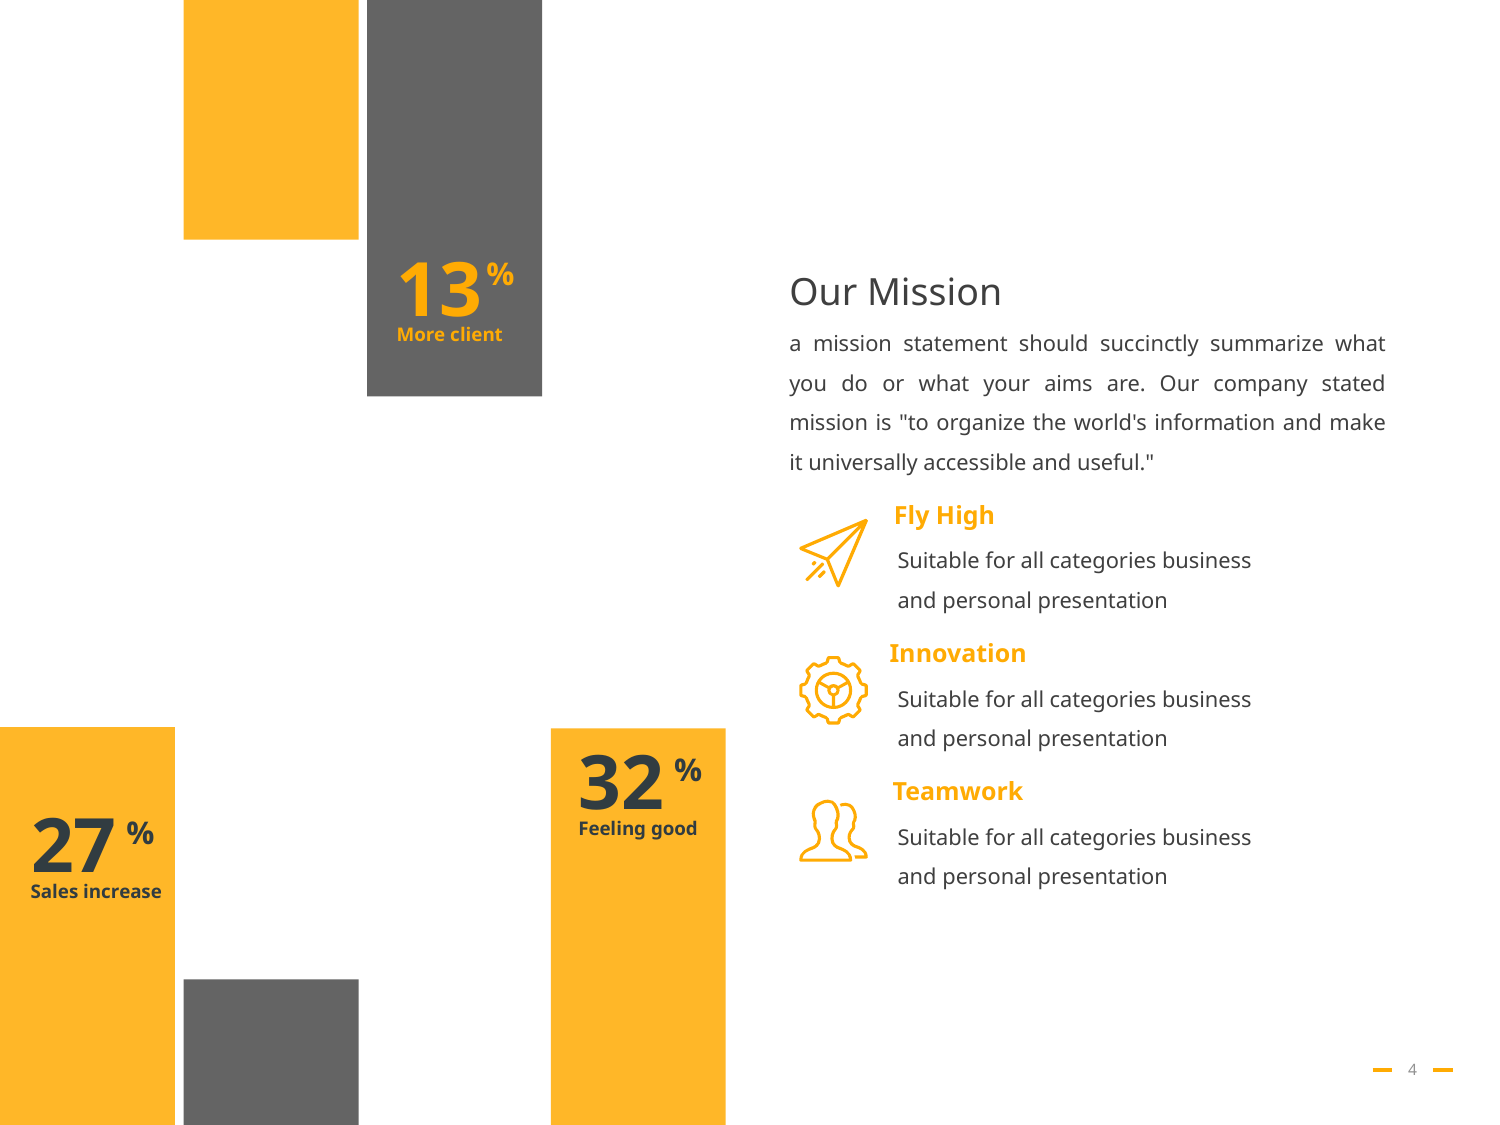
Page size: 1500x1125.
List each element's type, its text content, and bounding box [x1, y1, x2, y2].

text_box [799, 656, 868, 725]
text_box Suitable for all categories business and personal presentation [882, 802, 1275, 896]
text_box [799, 799, 853, 862]
text_box a mission statement should succinctly summarize what you do or what your aims are. Our company stated mission is "to organize the world's information and make it universally accessible and useful." [774, 309, 1402, 497]
text_box [799, 518, 868, 588]
text_box Our Mission [774, 260, 1262, 309]
picture [0, 0, 726, 1125]
text_box Innovation [874, 630, 1042, 675]
text_box Teamwork [877, 768, 1039, 813]
text_box [839, 802, 868, 859]
text_box Fly High [879, 492, 1011, 537]
slide_number 4 [1379, 1040, 1446, 1101]
text_box Suitable for all categories business and personal presentation [882, 526, 1275, 621]
text_box Suitable for all categories business and personal presentation [882, 664, 1275, 759]
